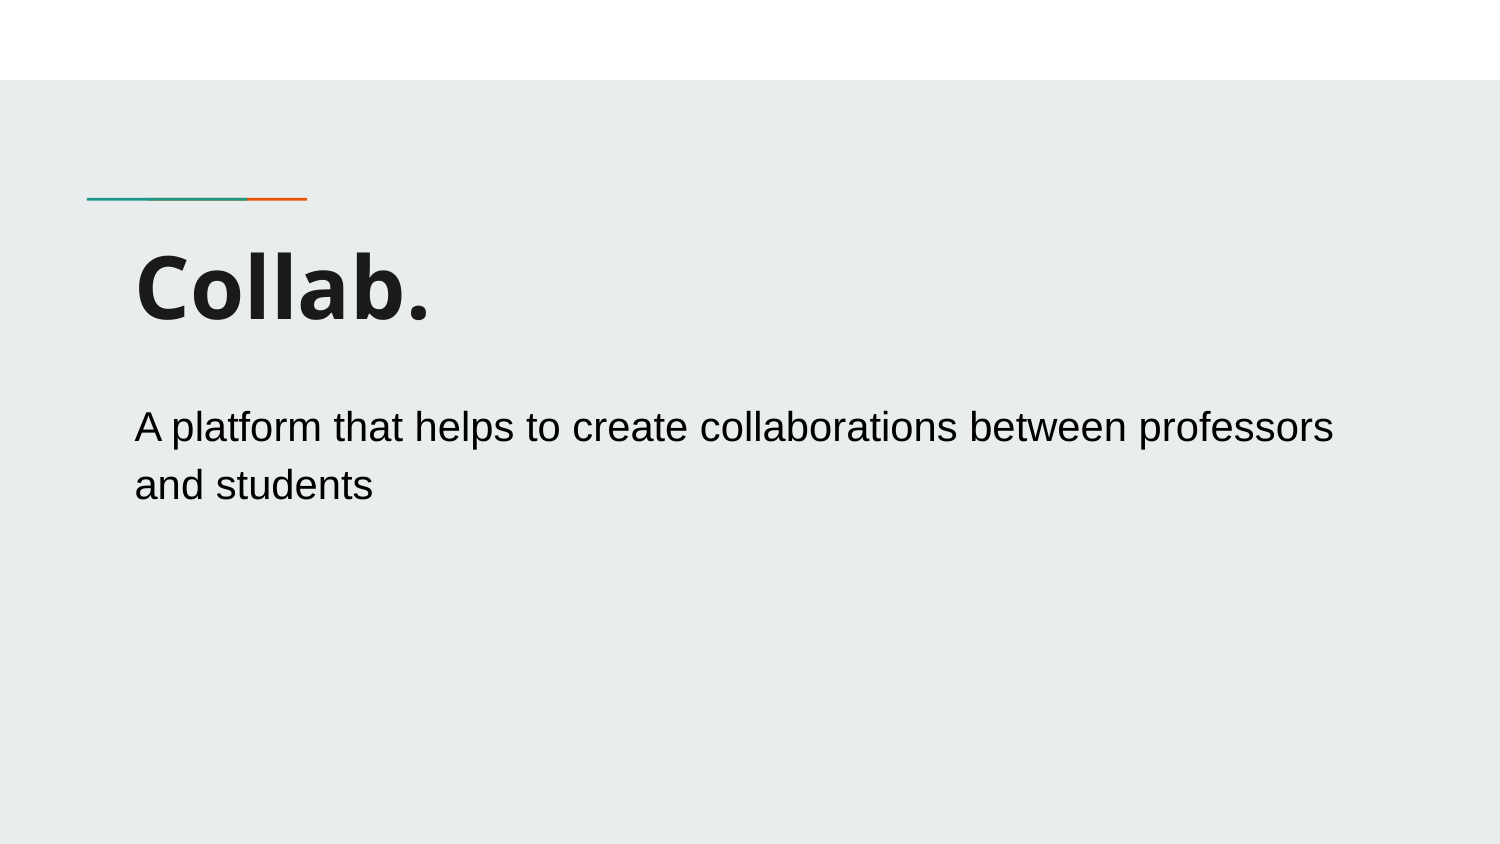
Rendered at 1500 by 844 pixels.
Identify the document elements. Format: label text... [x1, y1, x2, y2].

title Collab. [119, 216, 1381, 358]
subtitle A platform that helps to create collaborations between professors and students [119, 377, 1381, 518]
